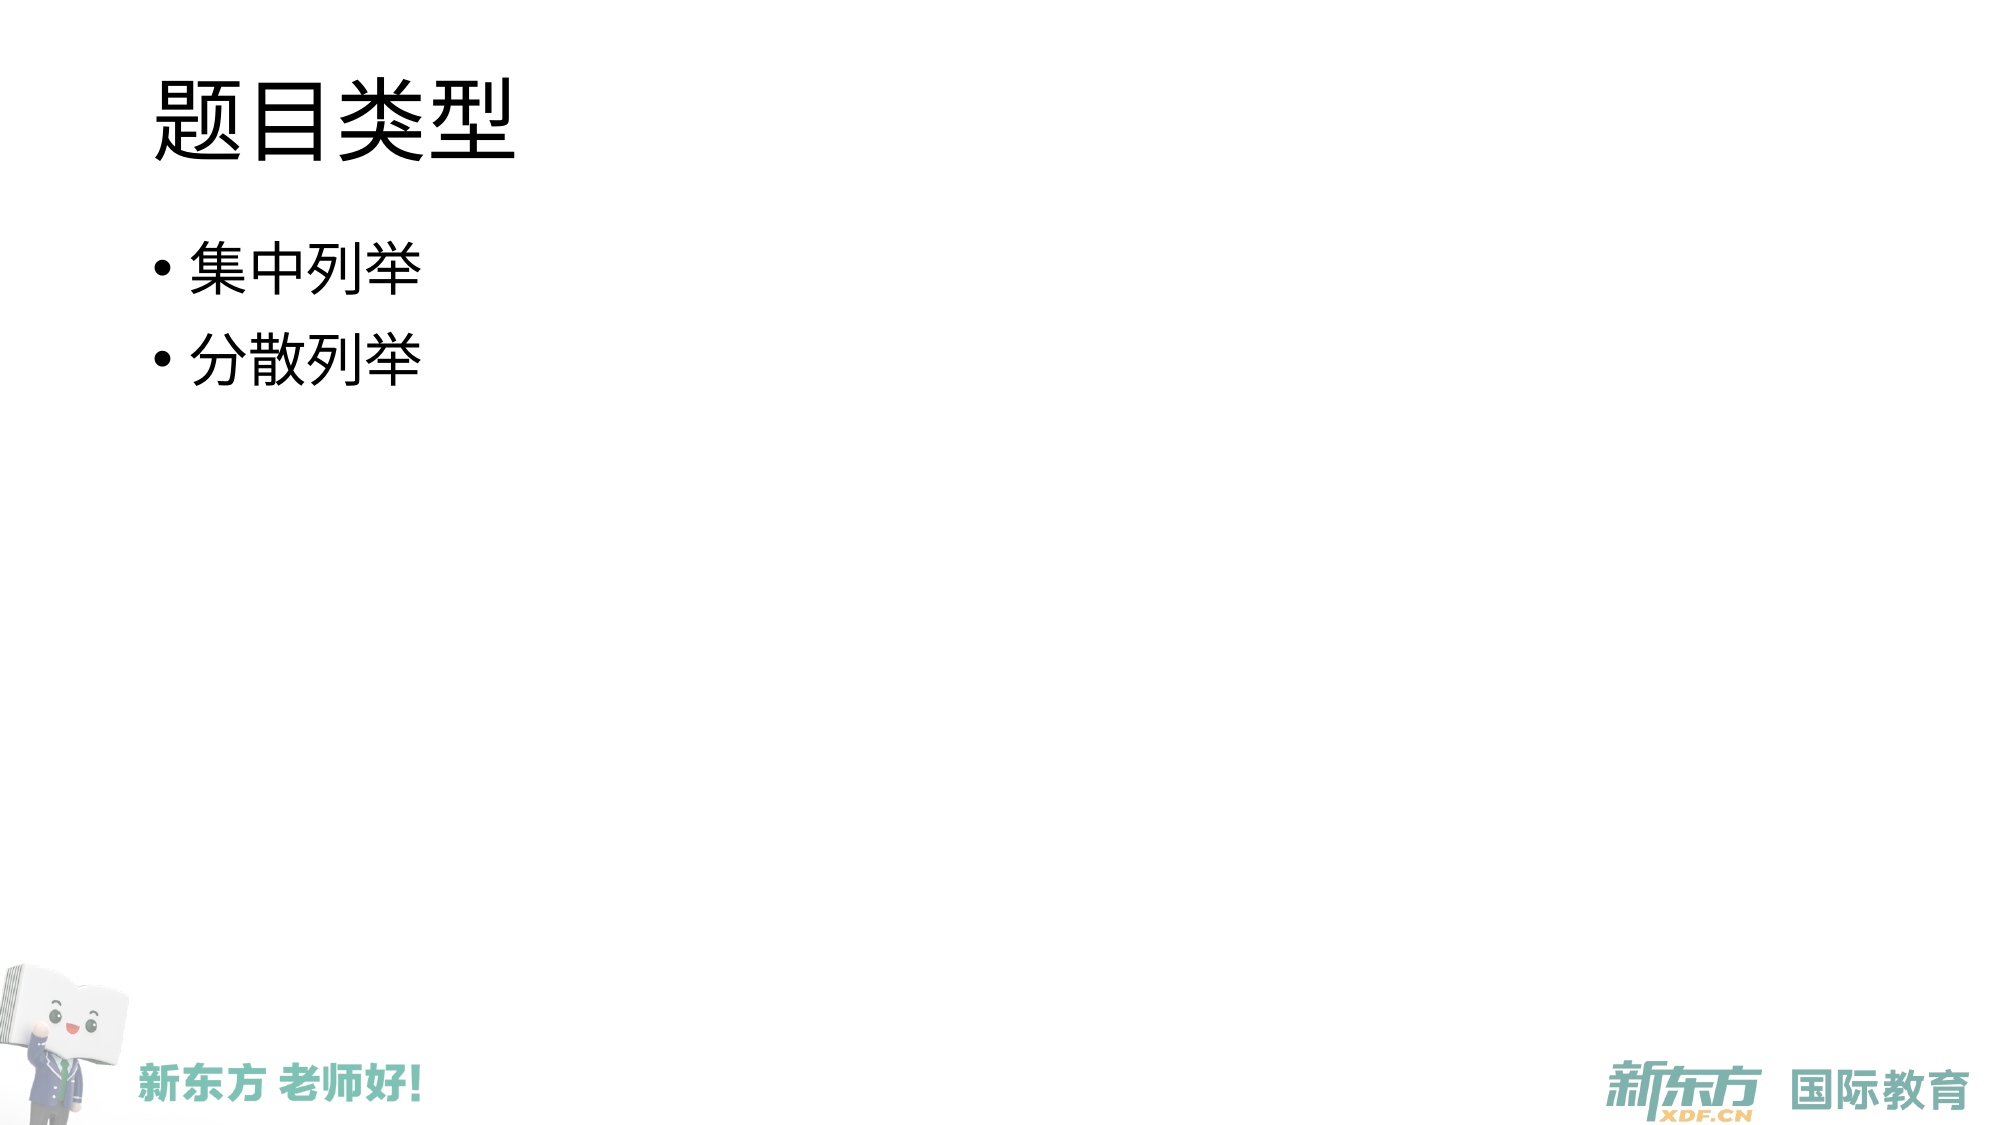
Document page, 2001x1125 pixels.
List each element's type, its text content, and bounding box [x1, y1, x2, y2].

title 题目类型 [137, 59, 1863, 190]
list 集中列举 分散列举 [137, 224, 1863, 1014]
table_cell 并列 [138, 1062, 420, 1102]
table_cell 并列 [1572, 1036, 2000, 1125]
